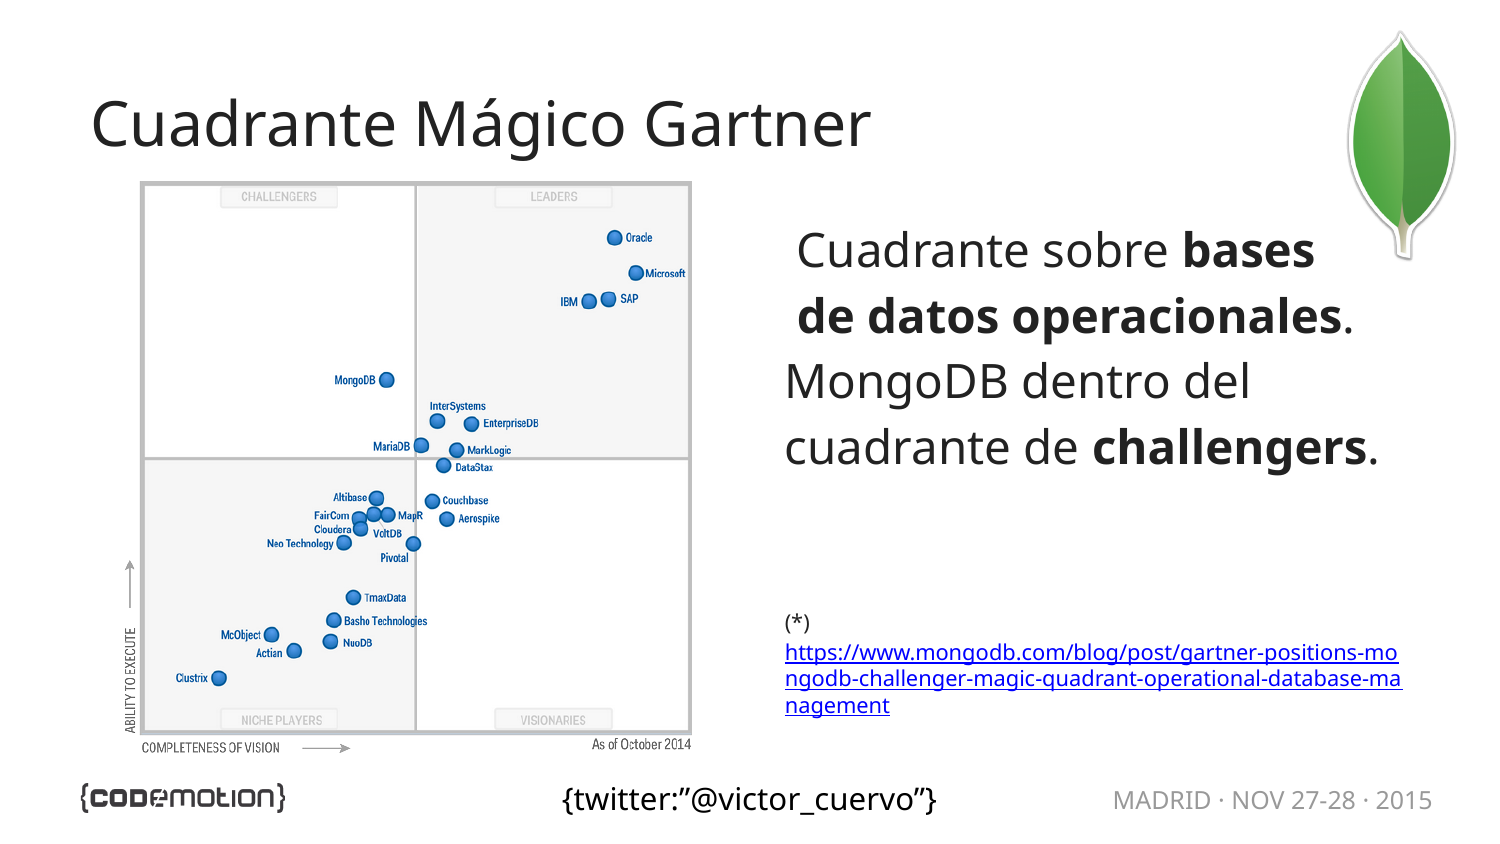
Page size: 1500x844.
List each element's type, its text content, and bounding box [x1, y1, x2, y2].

title Cuadrante Mágico Gartner [74, 33, 1426, 175]
picture [121, 181, 693, 753]
list Cuadrante sobre bases de datos operacionales. MongoDB dentro del cuadrante de challengers. (*) https://www.mongodb.com/blog/post/gartner-positions-mongodb-challenger-magic-quadrant-operational-database-management [769, 196, 1426, 809]
picture [80, 783, 285, 813]
picture [1277, 22, 1500, 270]
